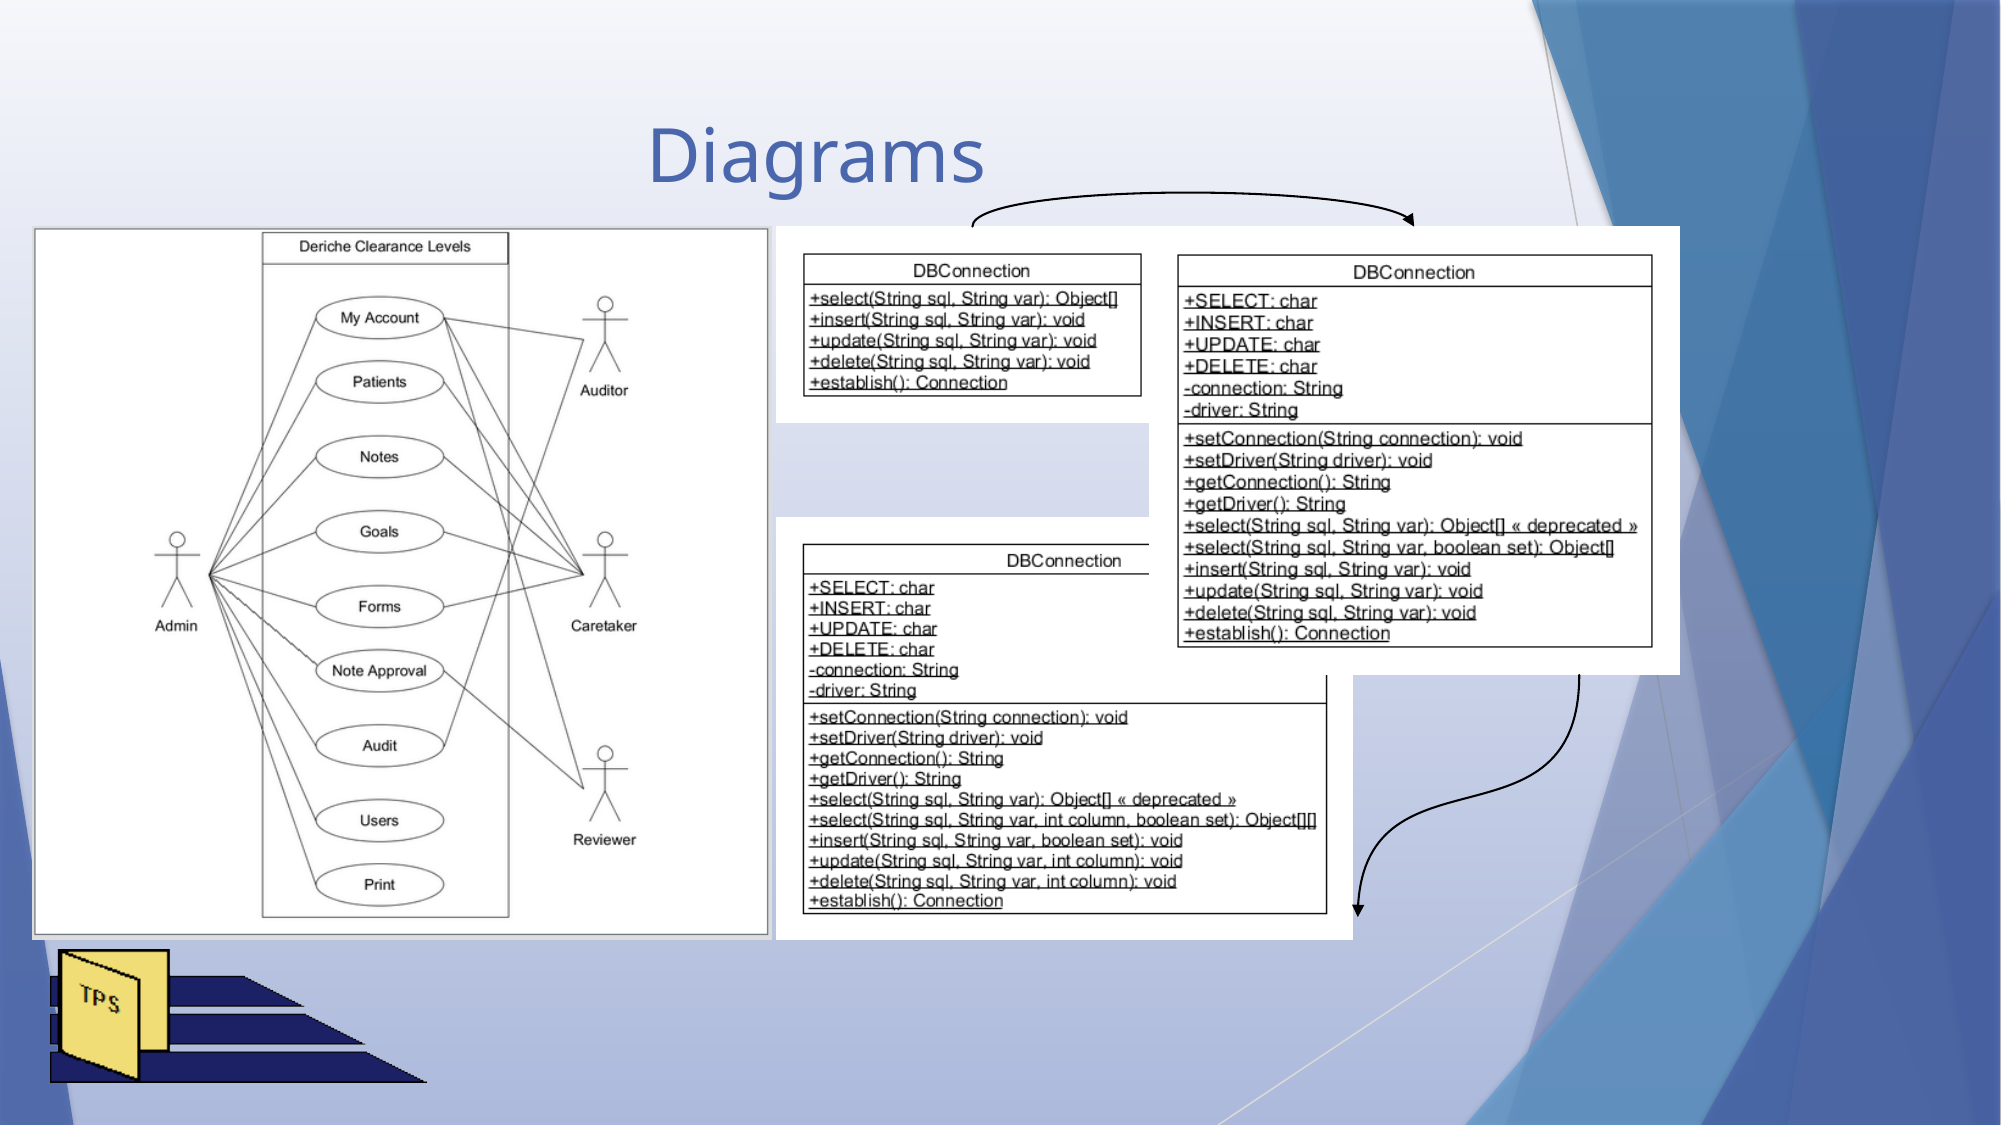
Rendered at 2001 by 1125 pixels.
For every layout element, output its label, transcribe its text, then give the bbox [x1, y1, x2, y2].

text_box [1192, 5, 1196, 448]
picture [776, 226, 1680, 941]
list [31, 226, 772, 941]
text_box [1346, 684, 1591, 908]
title Diagrams [111, 99, 1187, 226]
picture [49, 949, 428, 1084]
title Diagrams [1200, 99, 1522, 225]
